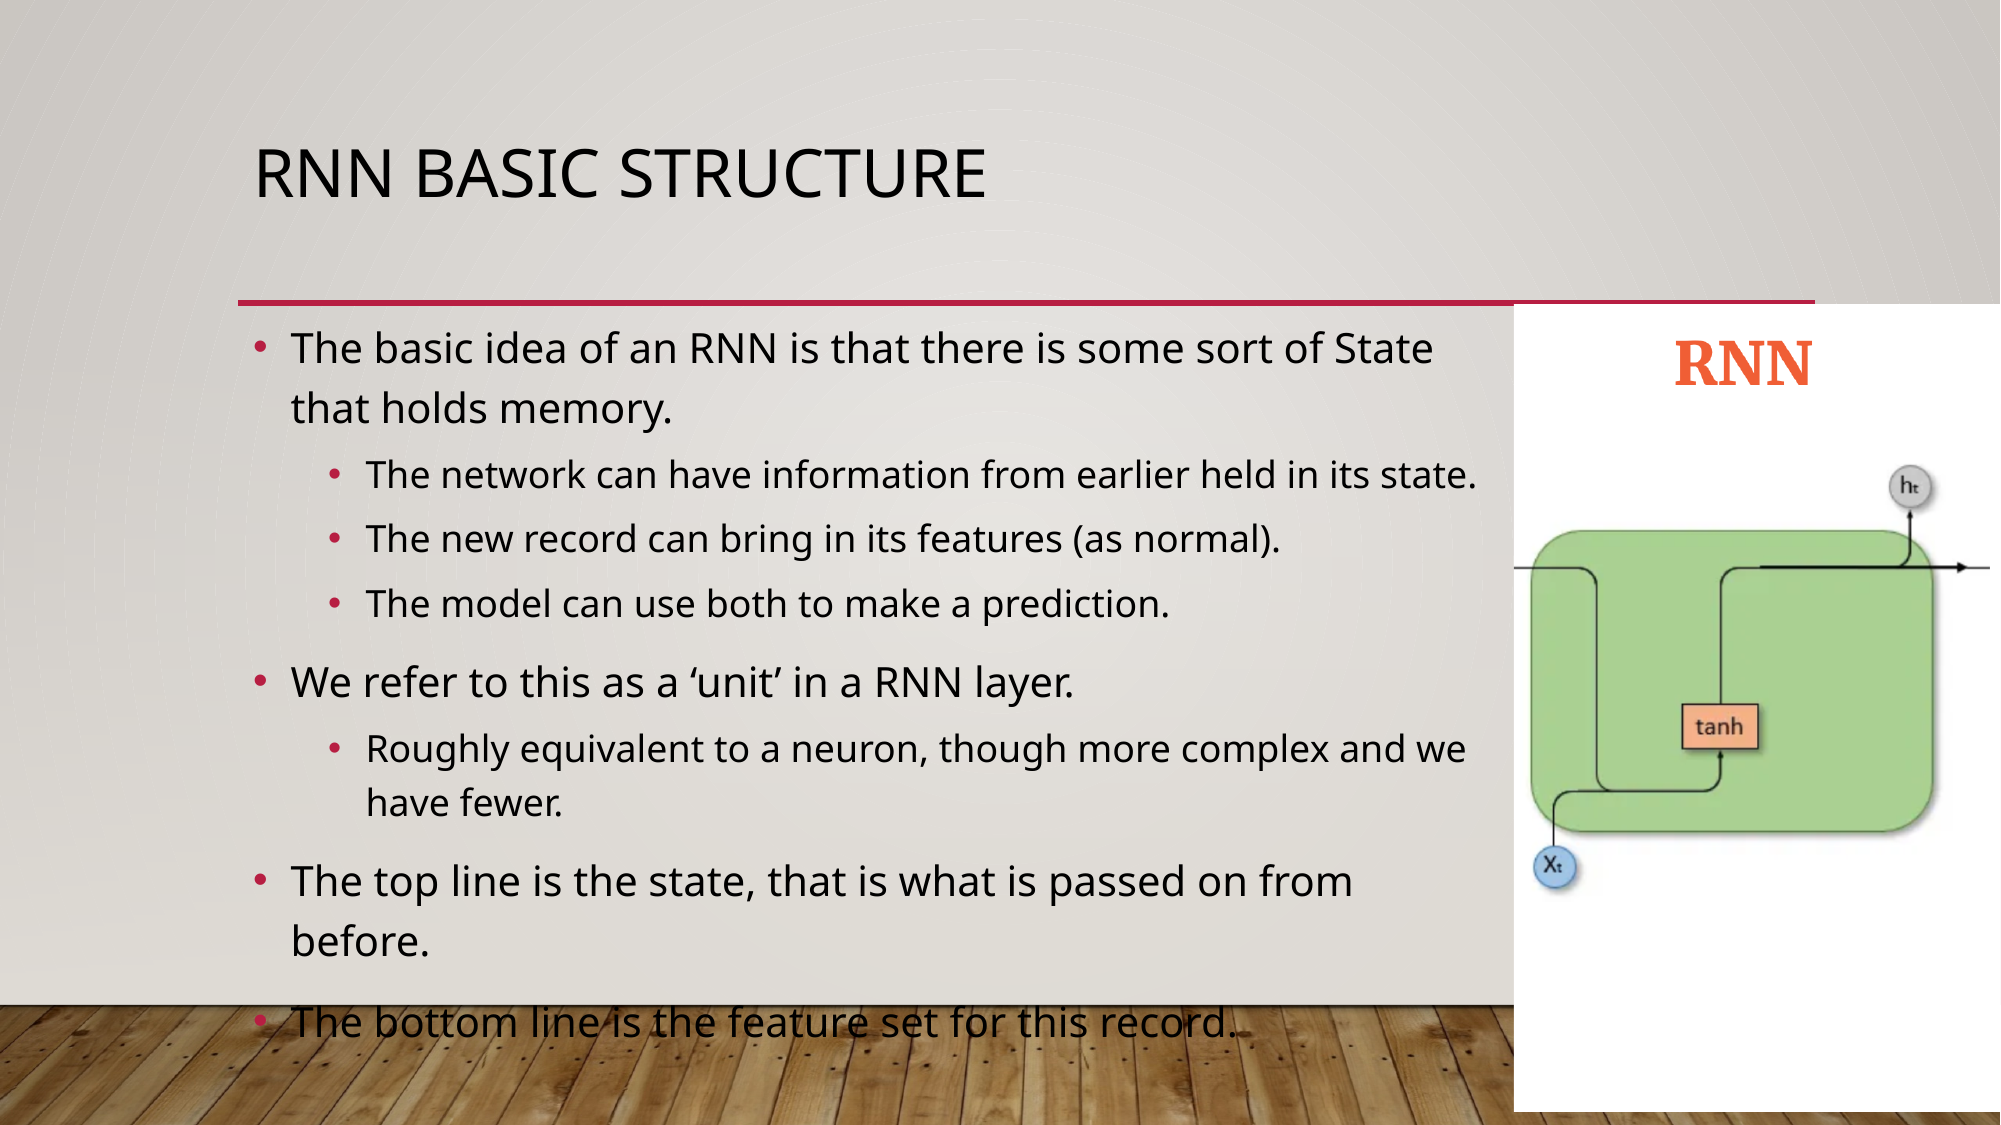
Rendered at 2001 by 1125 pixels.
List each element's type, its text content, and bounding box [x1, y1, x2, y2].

list The basic idea of an RNN is that there is some sort of State that holds memory. The network can have information from earlier held in its state. The new record can bring in its features (as normal). The model can use both to make a prediction. We refer to this as a ‘unit’ in a RNN layer. Roughly equivalent to a neuron, though more complex and we have fewer. The top line is the state, that is what is passed on from before. The bottom line is the feature set for this record. [238, 304, 1513, 993]
picture [0, 303, 2000, 1125]
title RNN Basic Structure [238, 131, 1814, 304]
